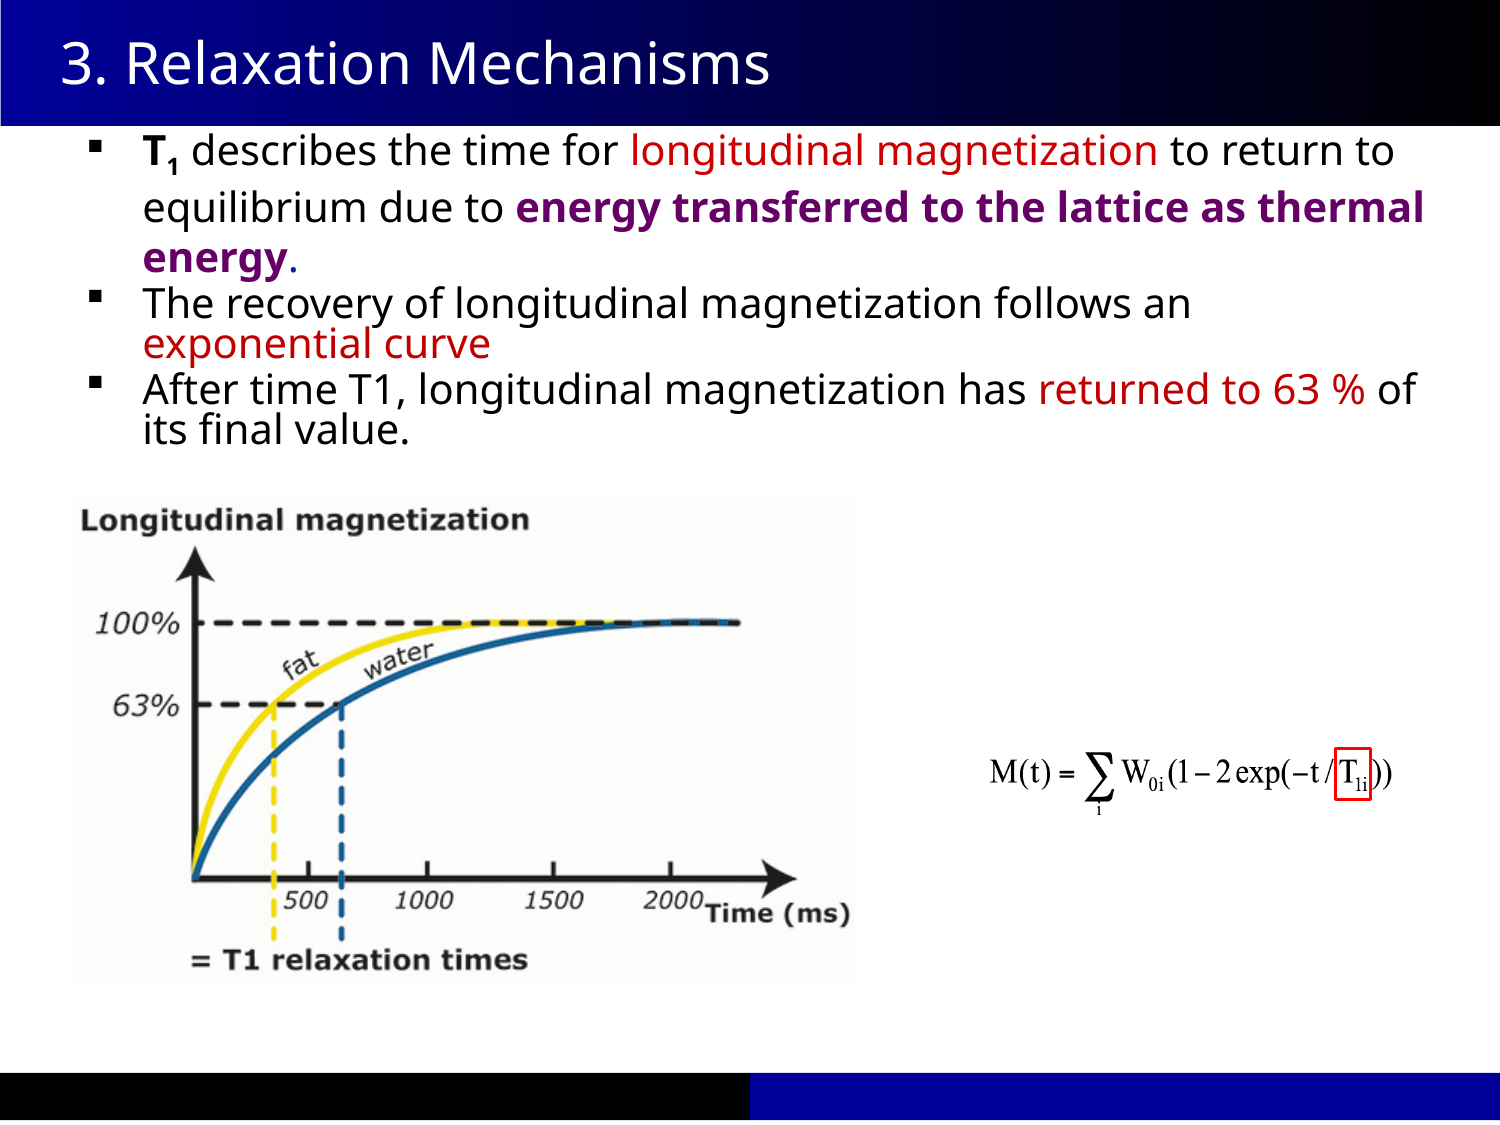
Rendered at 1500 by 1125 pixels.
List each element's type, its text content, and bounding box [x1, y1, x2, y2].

text_box 3. Relaxation Mechanisms [53, 19, 855, 105]
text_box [985, 739, 1398, 828]
picture [71, 493, 855, 986]
text_box T1 describes the time for longitudinal magnetization to return to equilibrium due to energy transferred to the lattice as thermal energy. The recovery of longitudinal magnetization follows an exponential curve After time T1, longitudinal magnetization has returned to 63 % of its final value. [85, 123, 1428, 453]
